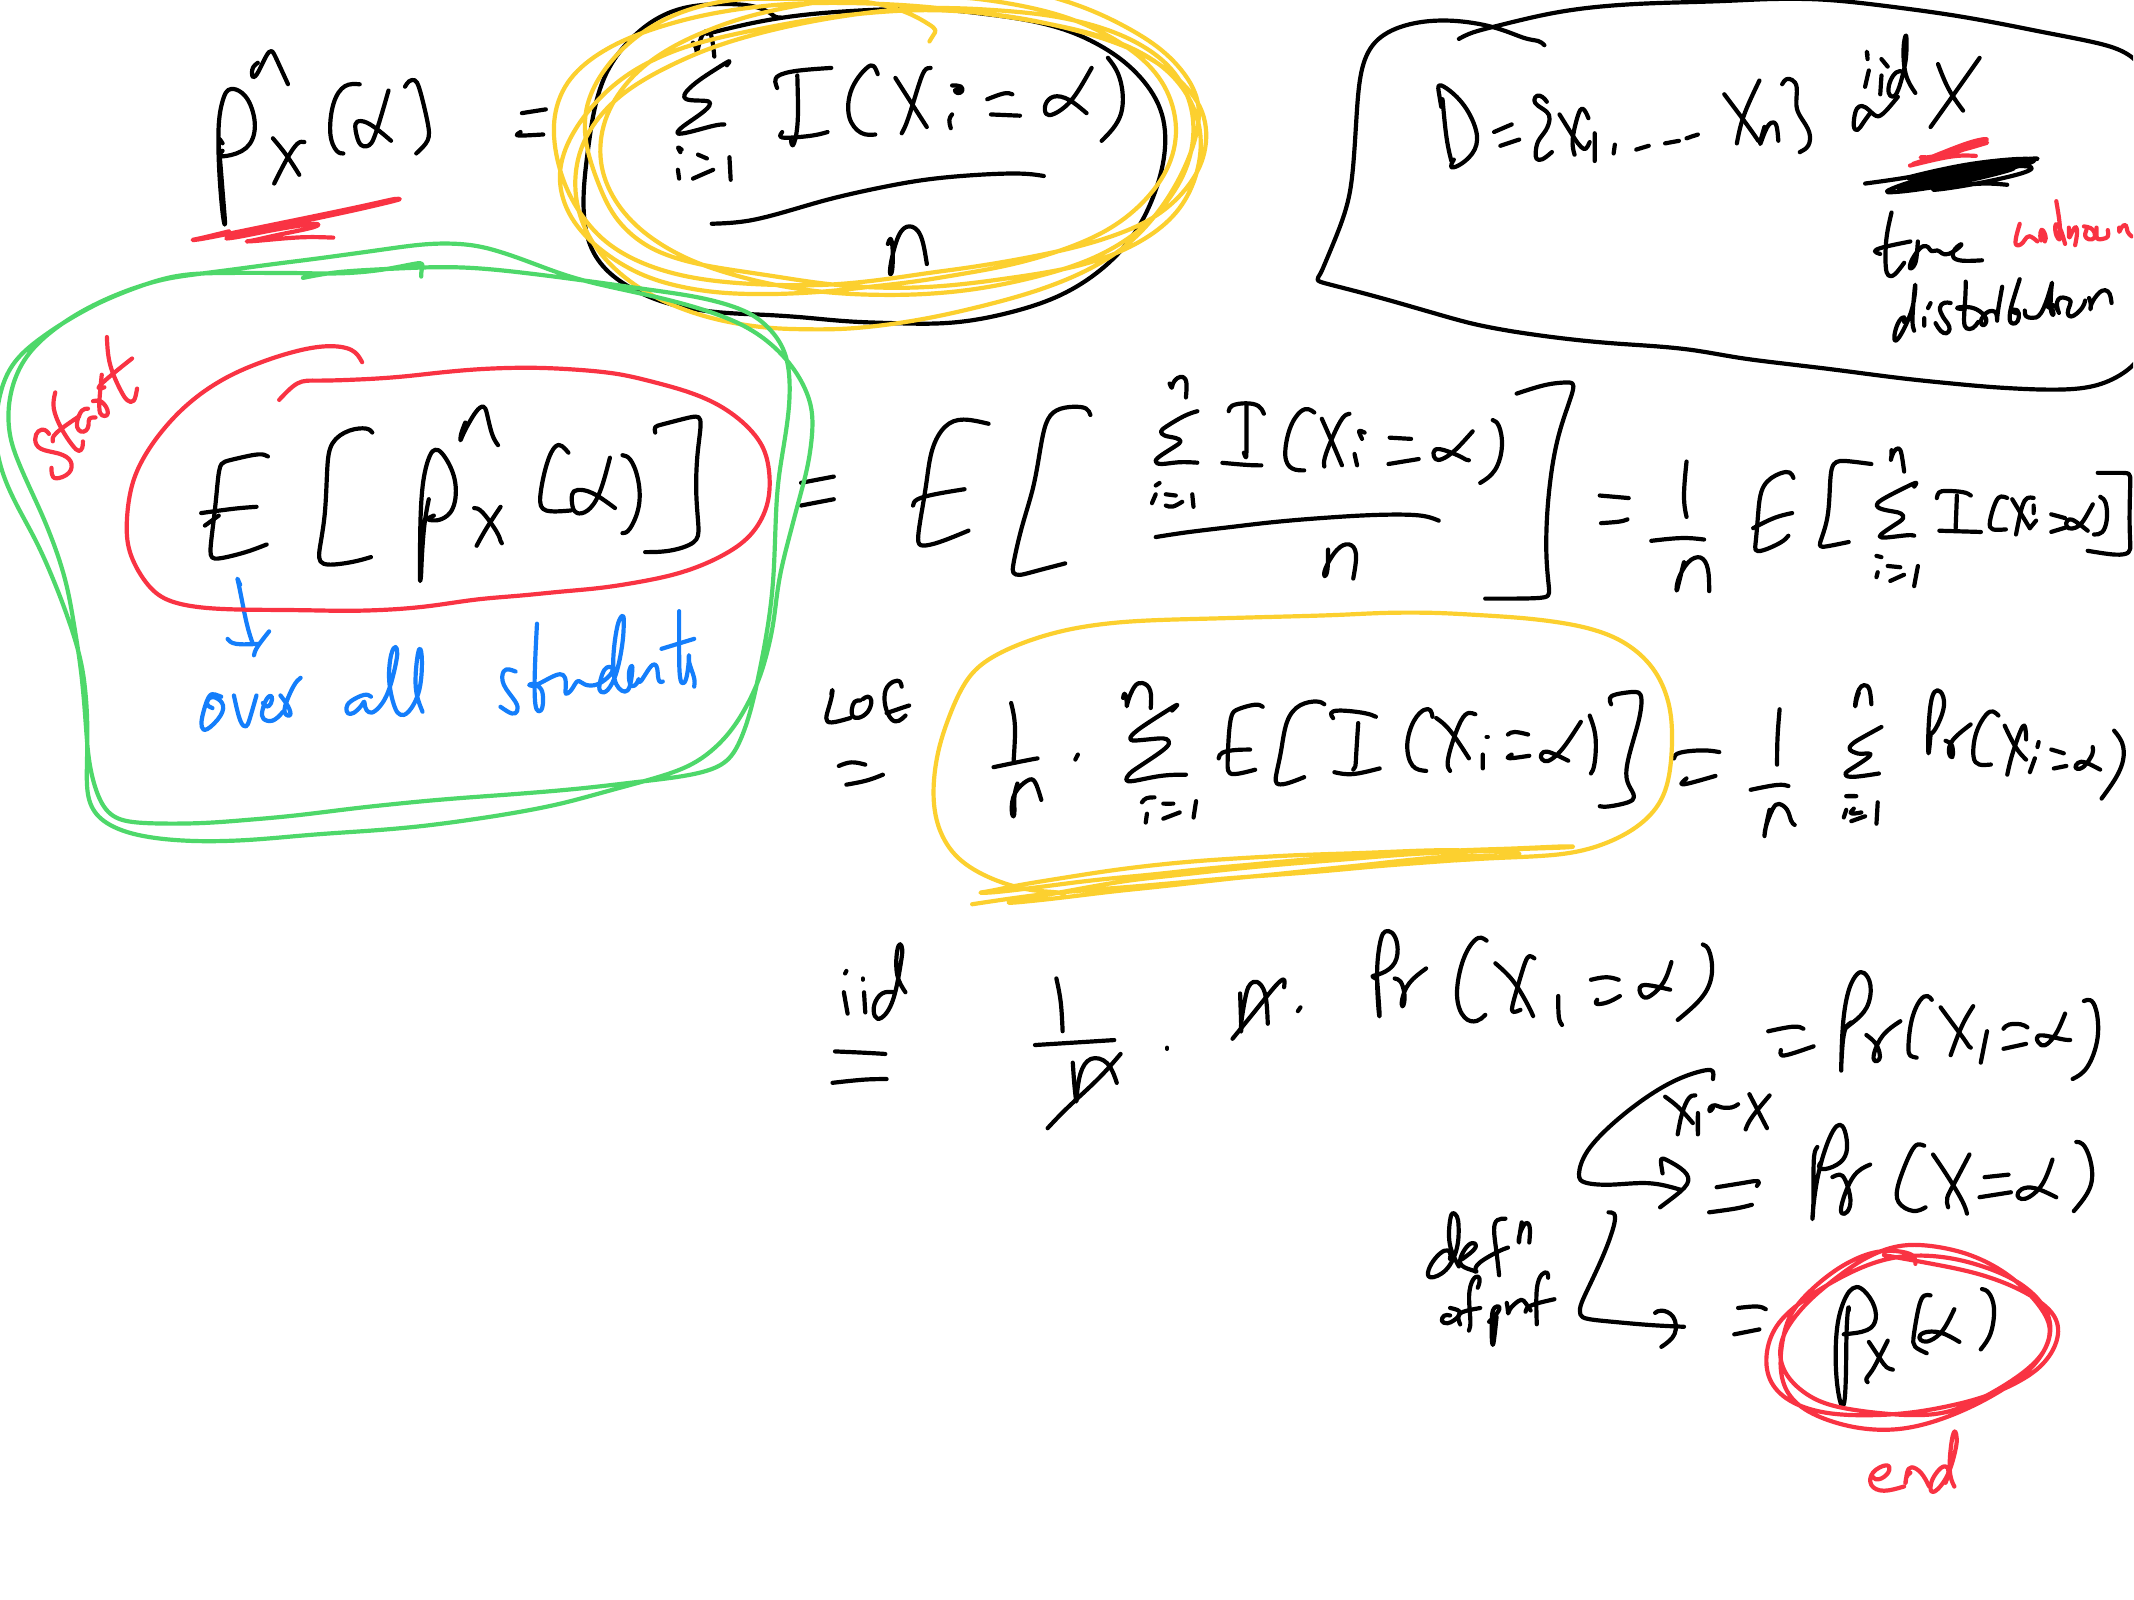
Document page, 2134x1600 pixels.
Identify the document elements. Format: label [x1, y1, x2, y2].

text_box [0, 0, 2134, 1493]
